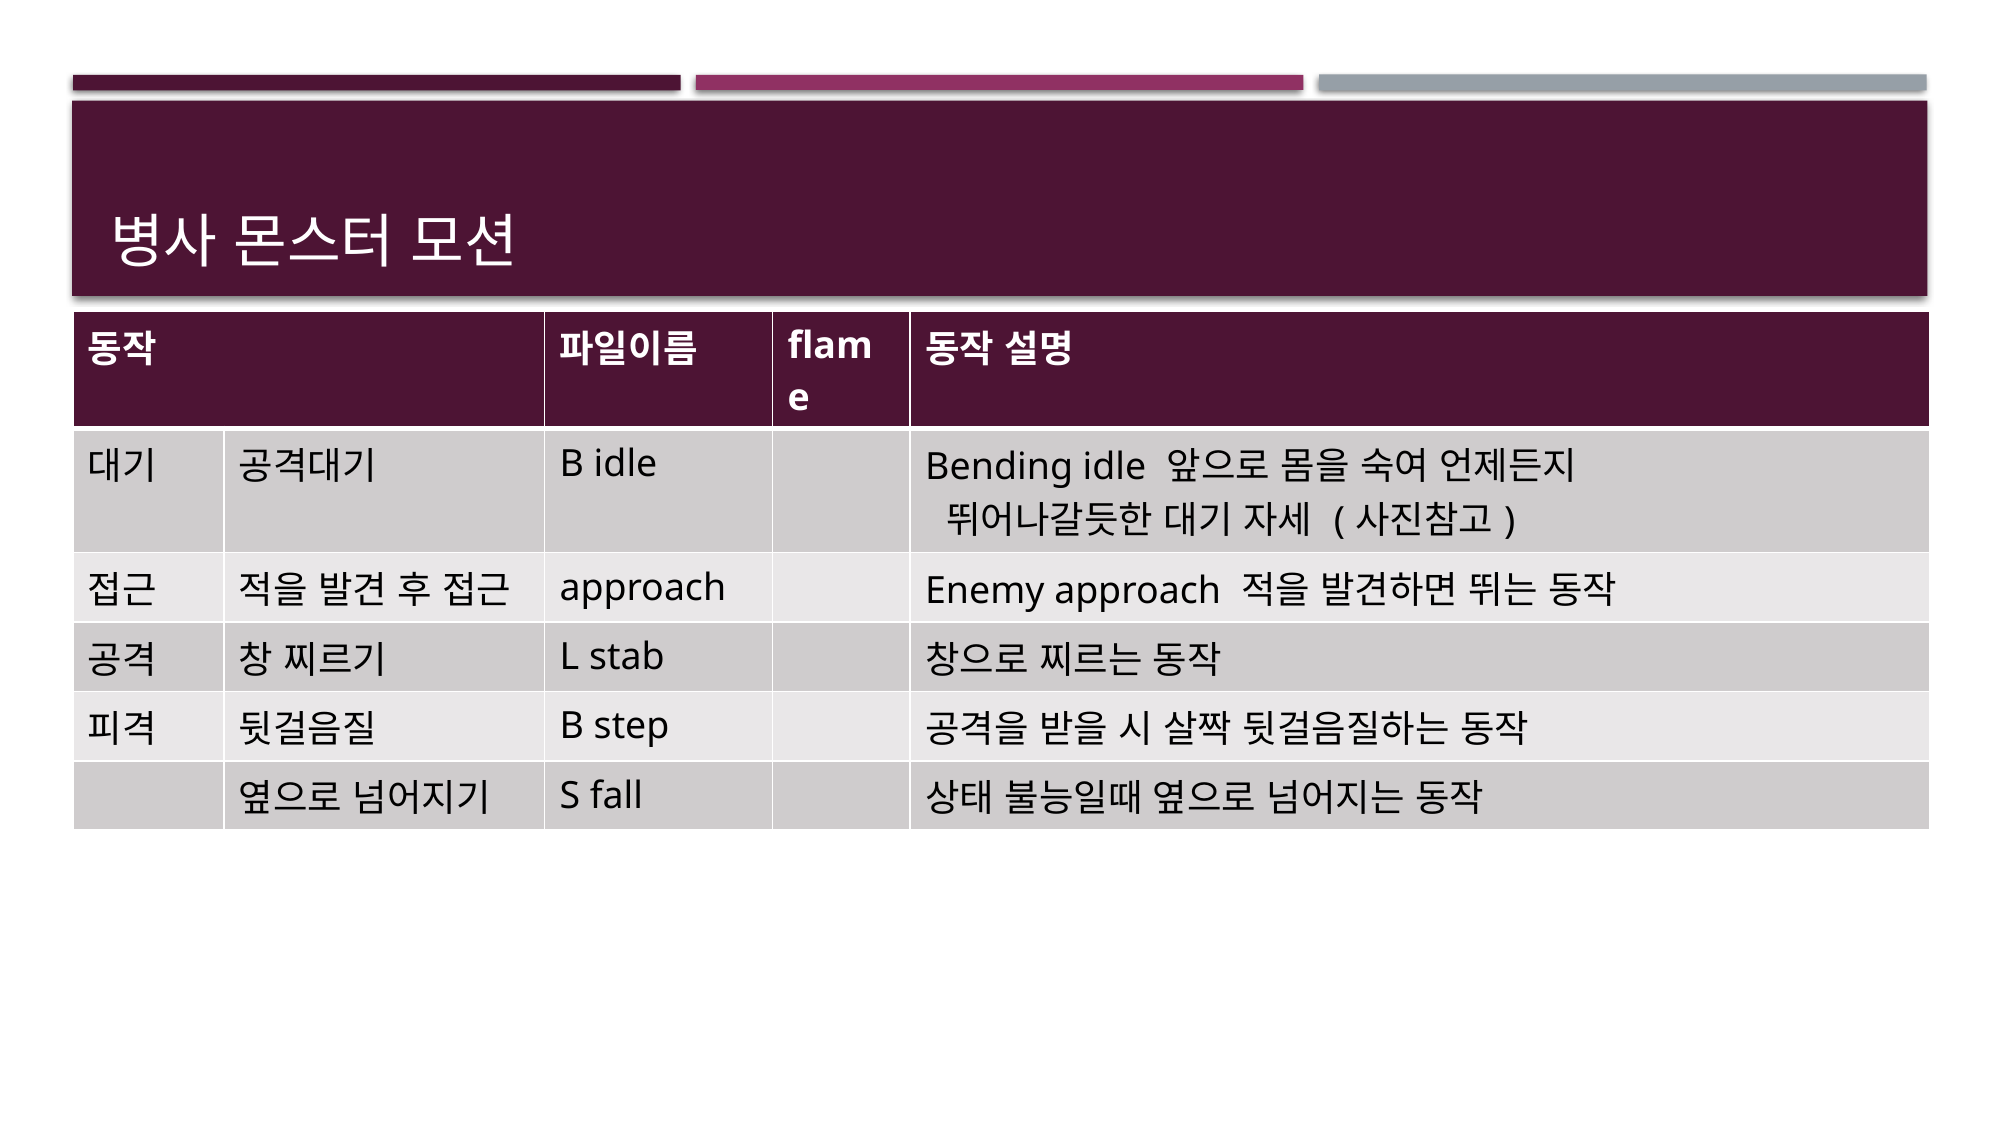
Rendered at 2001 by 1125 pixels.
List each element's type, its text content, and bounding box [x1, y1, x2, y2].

table_cell [74, 762, 223, 829]
table_cell 뒷걸음질 [225, 692, 544, 760]
table_cell 적을 발견 후 접근 [225, 553, 544, 621]
table_cell [773, 762, 909, 829]
table_cell B step [545, 692, 772, 760]
table_header 동작 [74, 312, 544, 426]
table_cell 상태 불능일때 옆으로 넘어지는 동작 [911, 762, 1929, 829]
table_cell [773, 692, 909, 760]
table_header 파일이름 [545, 312, 772, 426]
table_header flame [773, 312, 909, 426]
table_cell B idle [545, 431, 772, 552]
table_cell Bending idle 앞으로 몸을 숙여 언제든지 뛰어나갈듯한 대기 자세 (사진참고) [911, 431, 1929, 552]
title 병사 몬스터 모션 [95, 115, 1905, 282]
table_cell L stab [545, 623, 772, 691]
table_cell [773, 553, 909, 621]
table_cell 접근 [74, 553, 223, 621]
table_cell 창 찌르기 [225, 623, 544, 691]
table_cell [773, 431, 909, 552]
table_cell 공격대기 [225, 431, 544, 552]
table_cell S fall [545, 762, 772, 829]
table_cell 피격 [74, 692, 223, 760]
table_cell Enemy approach 적을 발견하면 뛰는 동작 [911, 553, 1929, 621]
table_cell 공격 [74, 623, 223, 691]
table_cell 공격을 받을 시 살짝 뒷걸음질하는 동작 [911, 692, 1929, 760]
table_cell 옆으로 넘어지기 [225, 762, 544, 829]
table_cell [773, 623, 909, 691]
table_cell 창으로 찌르는 동작 [911, 623, 1929, 691]
table_cell 대기 [74, 431, 223, 552]
table_cell approach [545, 553, 772, 621]
table_header 동작 설명 [911, 312, 1929, 426]
